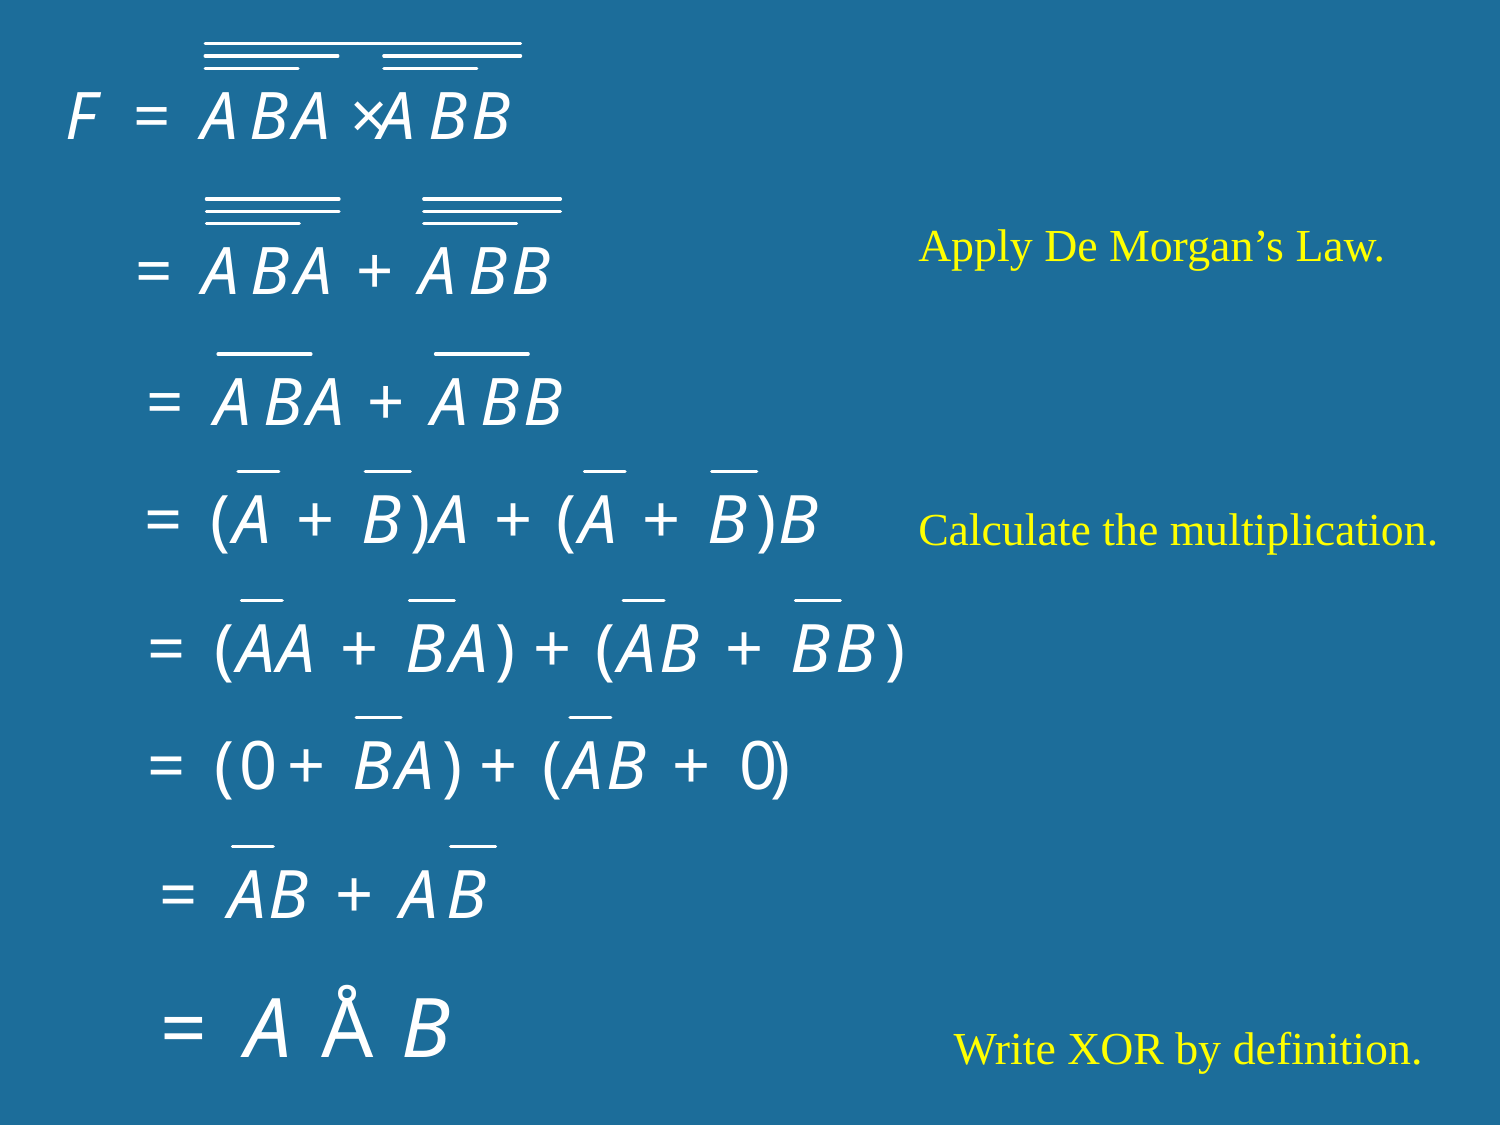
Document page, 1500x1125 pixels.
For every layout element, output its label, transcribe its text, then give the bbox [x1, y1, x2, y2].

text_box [140, 583, 920, 701]
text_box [140, 700, 803, 818]
text_box Calculate the multiplication. [903, 491, 1459, 562]
text_box Write XOR by definition. [938, 1011, 1495, 1082]
text_box Apply De Morgan’s Law. [903, 208, 1459, 279]
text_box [127, 184, 575, 312]
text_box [152, 829, 509, 936]
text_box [58, 29, 533, 151]
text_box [136, 454, 844, 572]
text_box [152, 981, 480, 1079]
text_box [139, 337, 587, 442]
